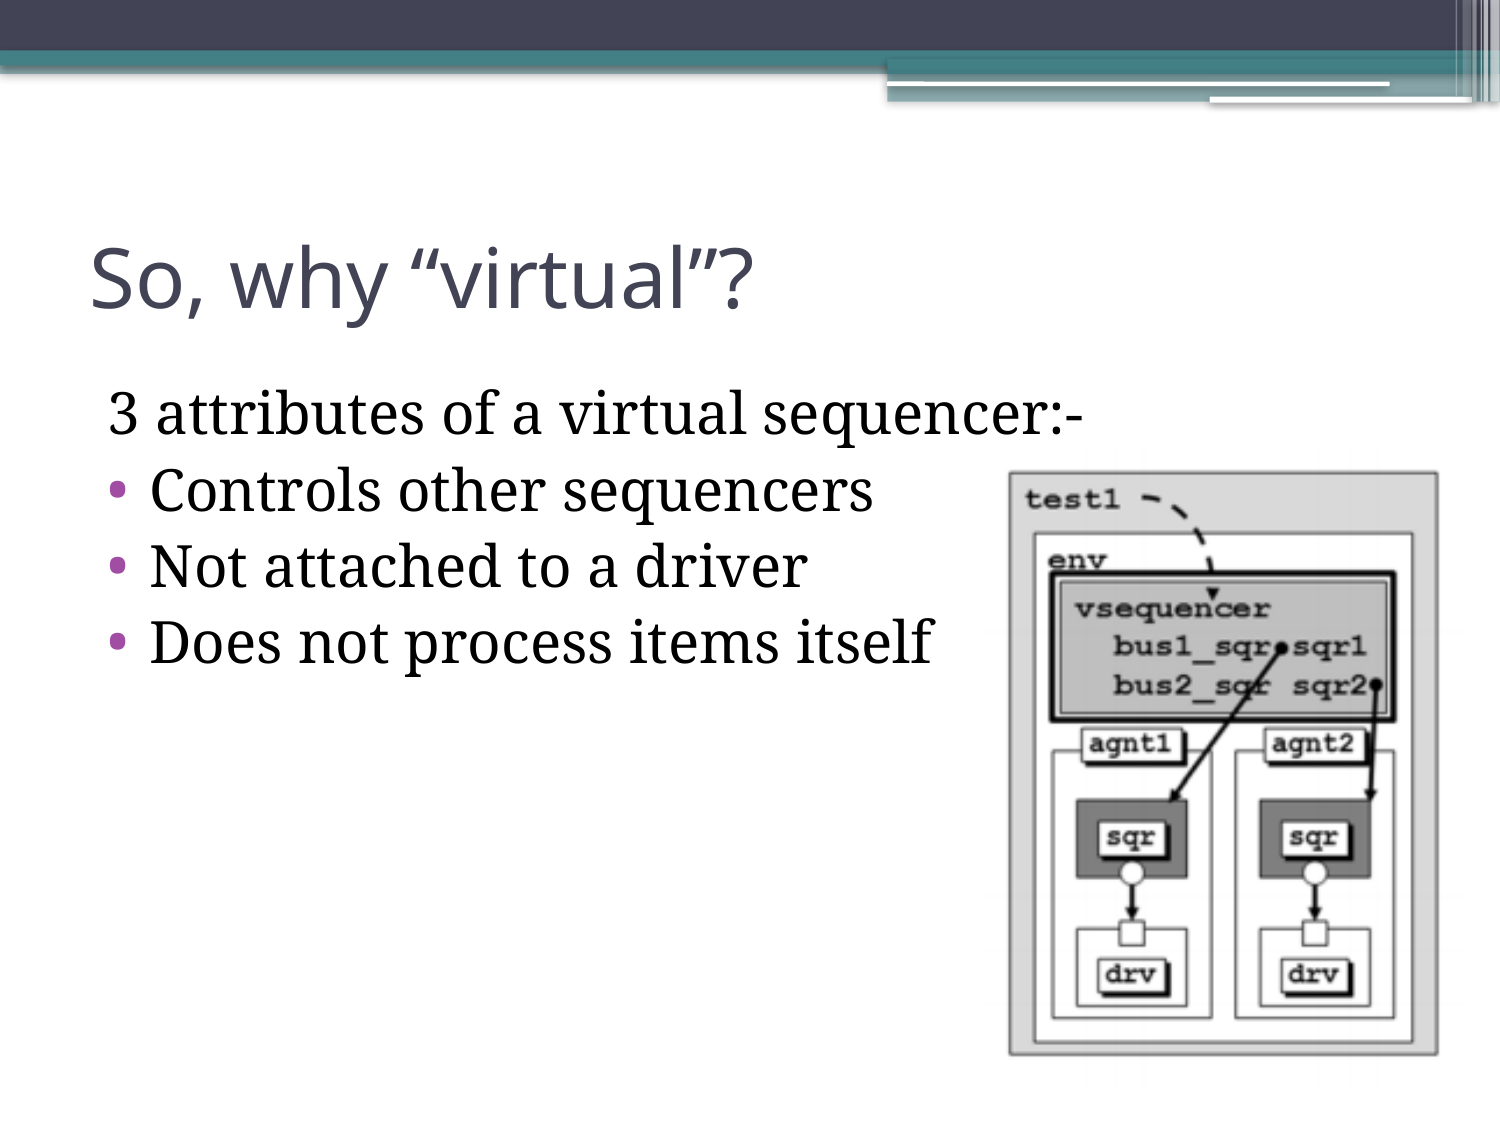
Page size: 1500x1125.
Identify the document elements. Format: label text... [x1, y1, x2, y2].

list 3 attributes of a virtual sequencer:- Controls other sequencers Not attached to a driver Does not process items itself [75, 368, 1425, 1079]
picture [972, 445, 1500, 1087]
title So, why “virtual”? [75, 187, 1425, 363]
